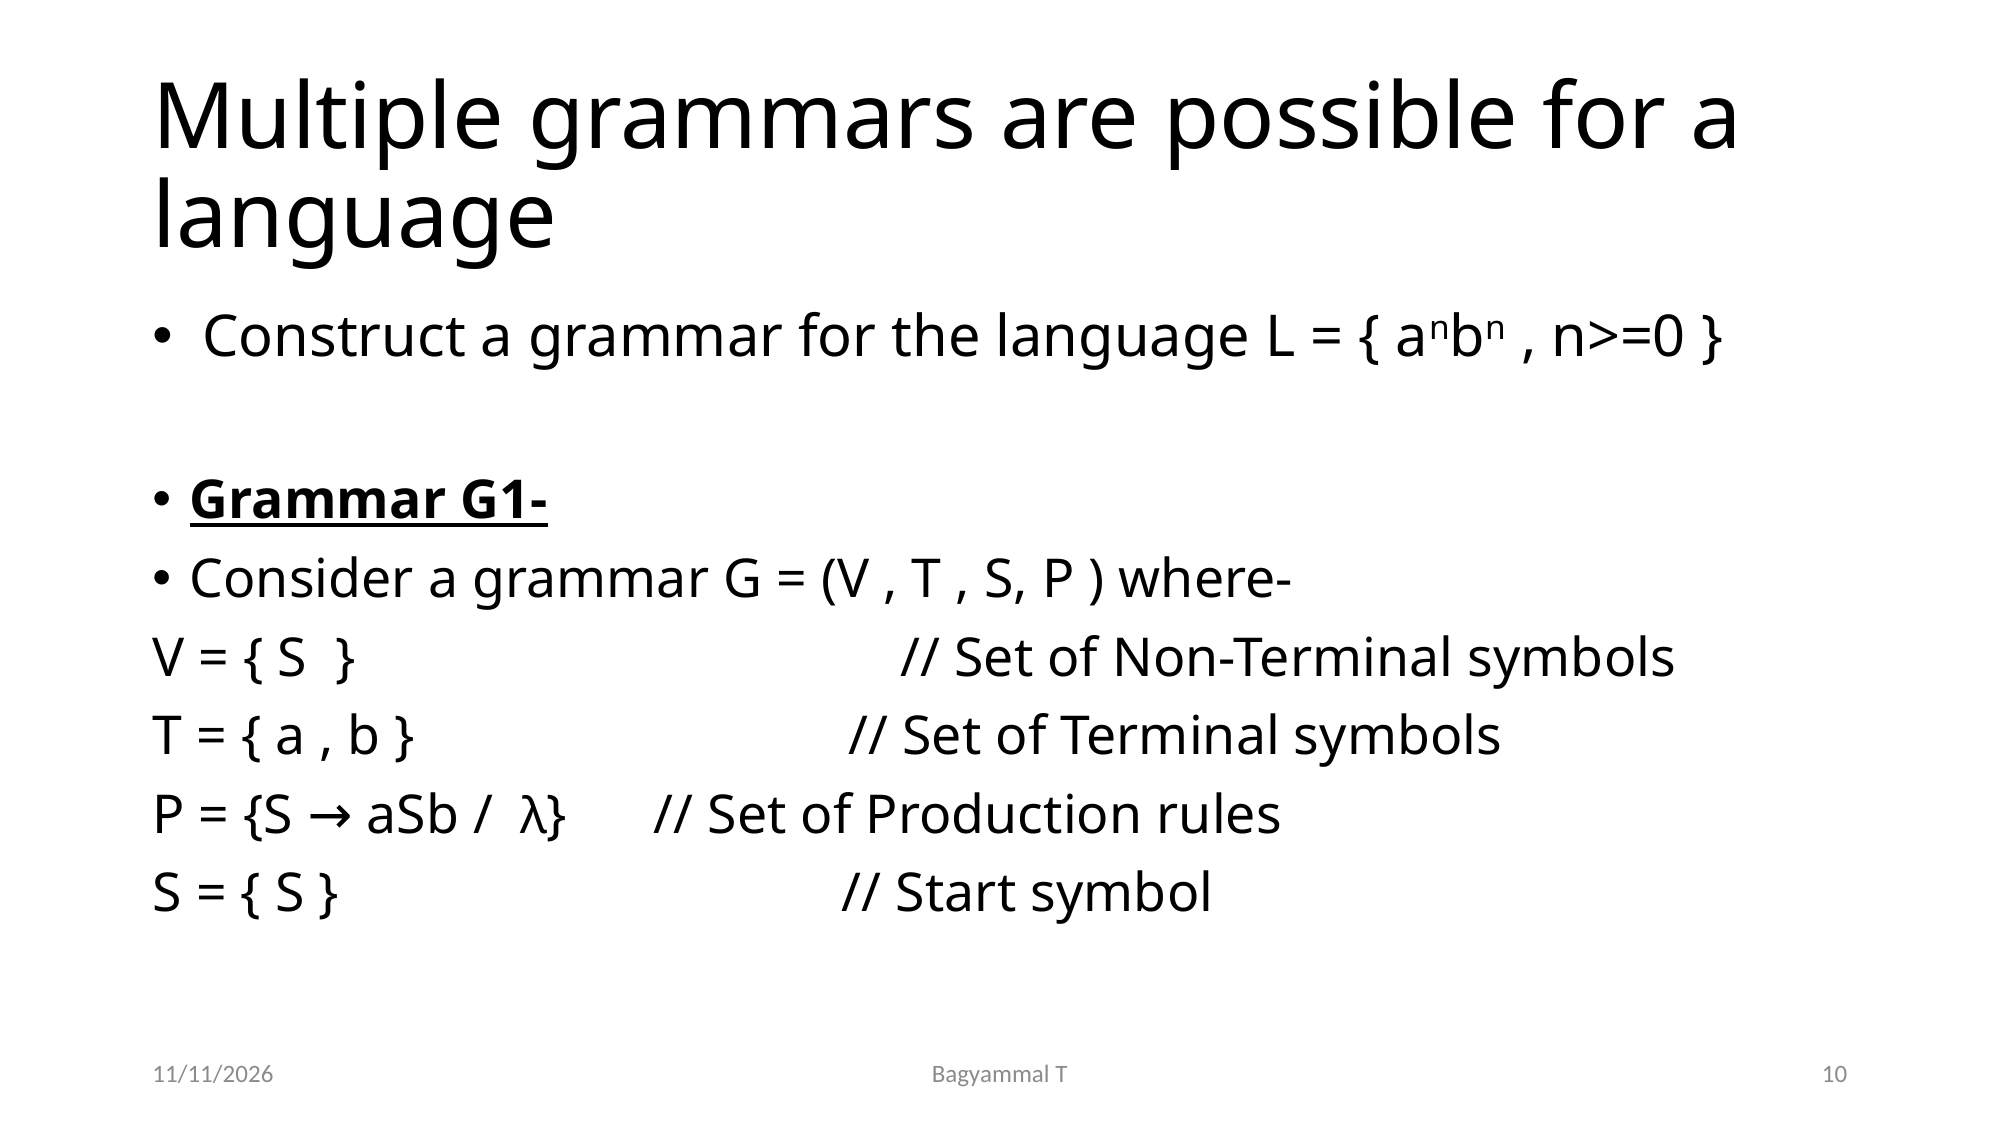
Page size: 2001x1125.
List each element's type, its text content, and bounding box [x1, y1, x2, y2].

title Multiple grammars are possible for a language [137, 59, 1863, 278]
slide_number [137, 1042, 588, 1103]
footer Bagyammal T [662, 1042, 1338, 1103]
list Construct a grammar for the language L = { anbn , n>=0 } Grammar G1- Consider a grammar G = (V , T , S, P ) where- V = { S } // Set of Non-Terminal symbols T = { a , b } // Set of Terminal symbols P = {S → aSb / λ} // Set of Production rules S = { S } // Start symbol [137, 299, 1863, 1014]
slide_number 10 [1412, 1042, 1863, 1103]
